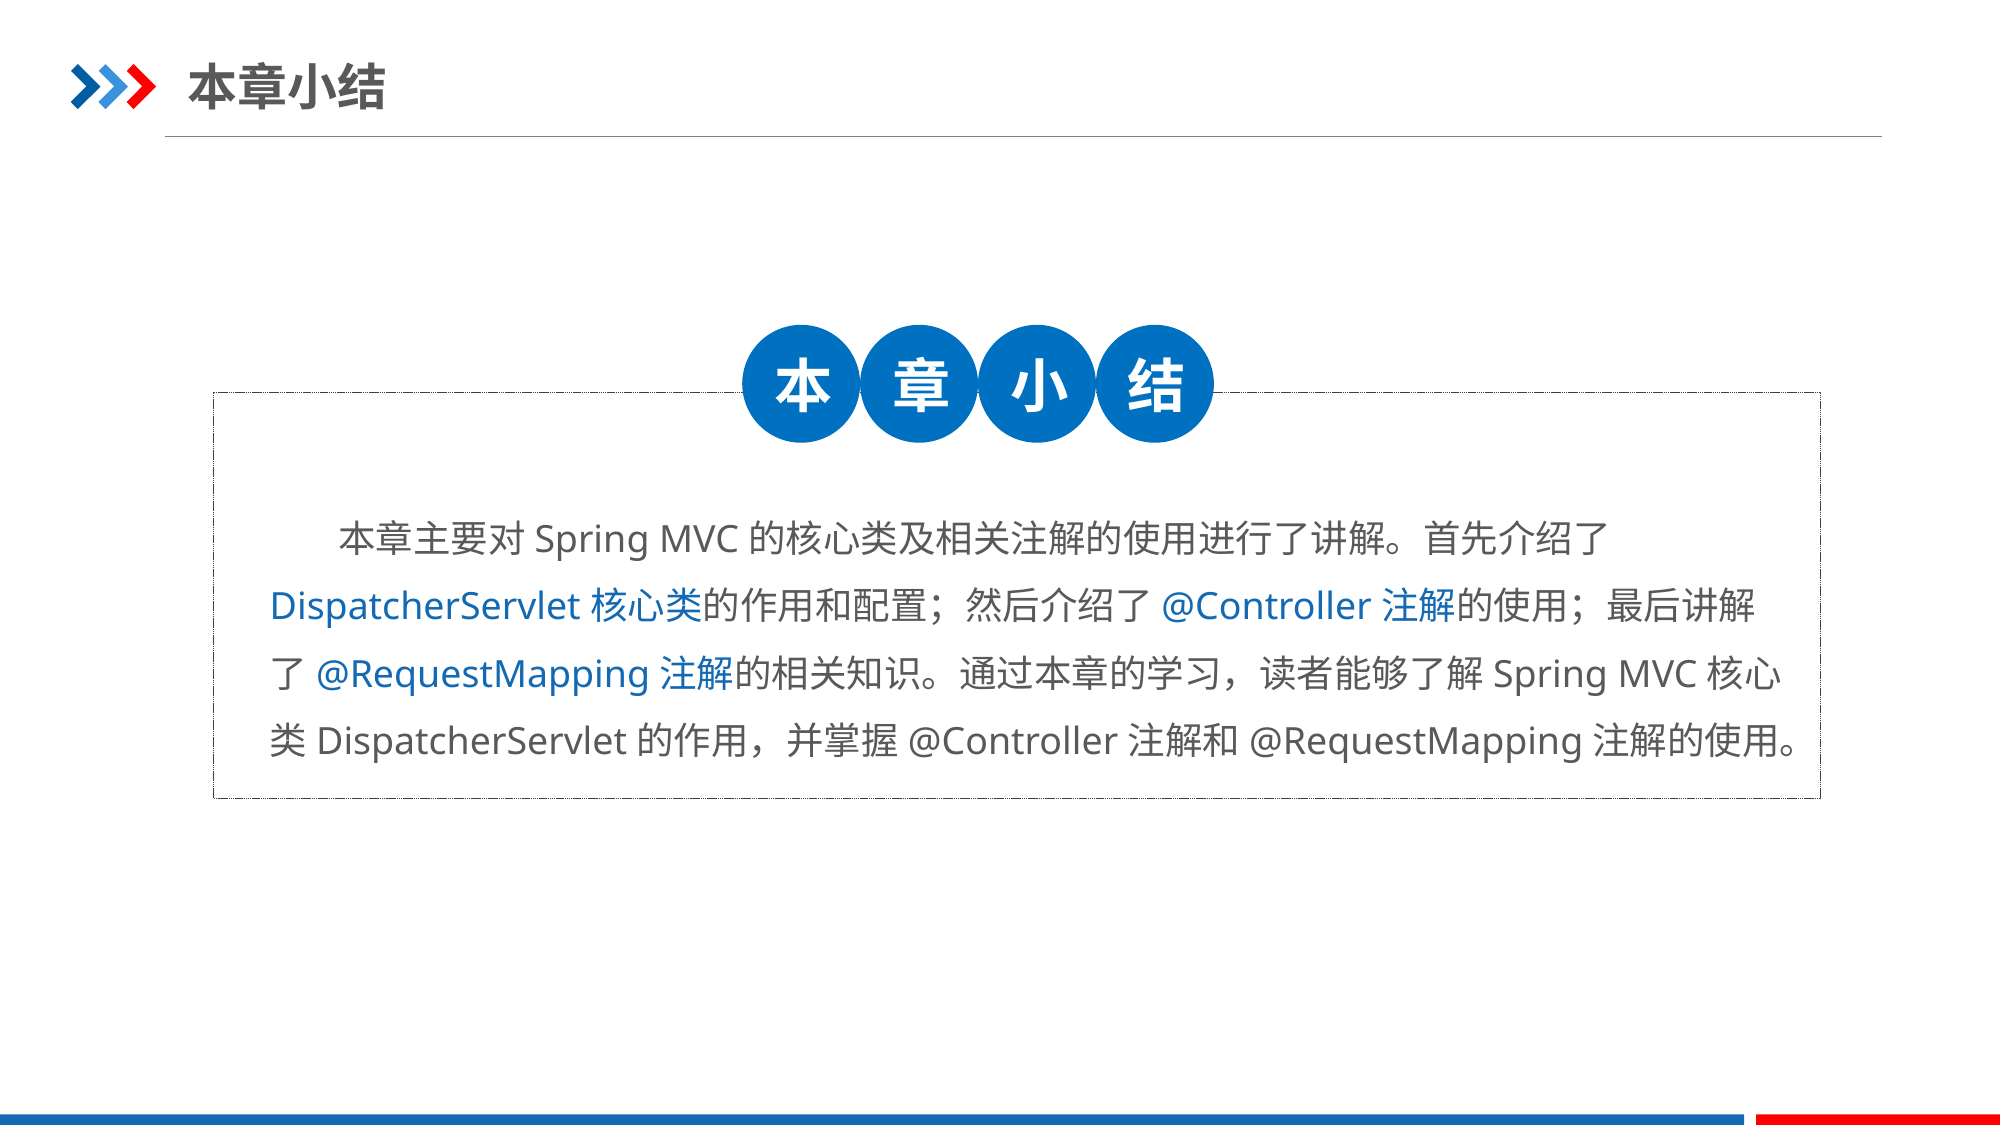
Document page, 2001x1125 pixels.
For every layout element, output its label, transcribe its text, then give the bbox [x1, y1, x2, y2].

text_box 本 [741, 323, 860, 444]
text_box 小 [976, 323, 1096, 444]
text_box 结 [1094, 323, 1215, 444]
text_box [213, 391, 1821, 800]
text_box 本章主要对Spring MVC的核心类及相关注解的使用进行了讲解。首先介绍了DispatcherServlet核心类的作用和配置；然后介绍了@Controller注解的使用；最后讲解了@RequestMapping注解的相关知识。通过本章的学习，读者能够了解Spring MVC核心类DispatcherServlet的作用，并掌握@Controller注解和@RequestMapping注解的使用。 [249, 482, 1809, 840]
text_box 本章小结 [187, 43, 827, 127]
text_box 章 [859, 323, 978, 444]
